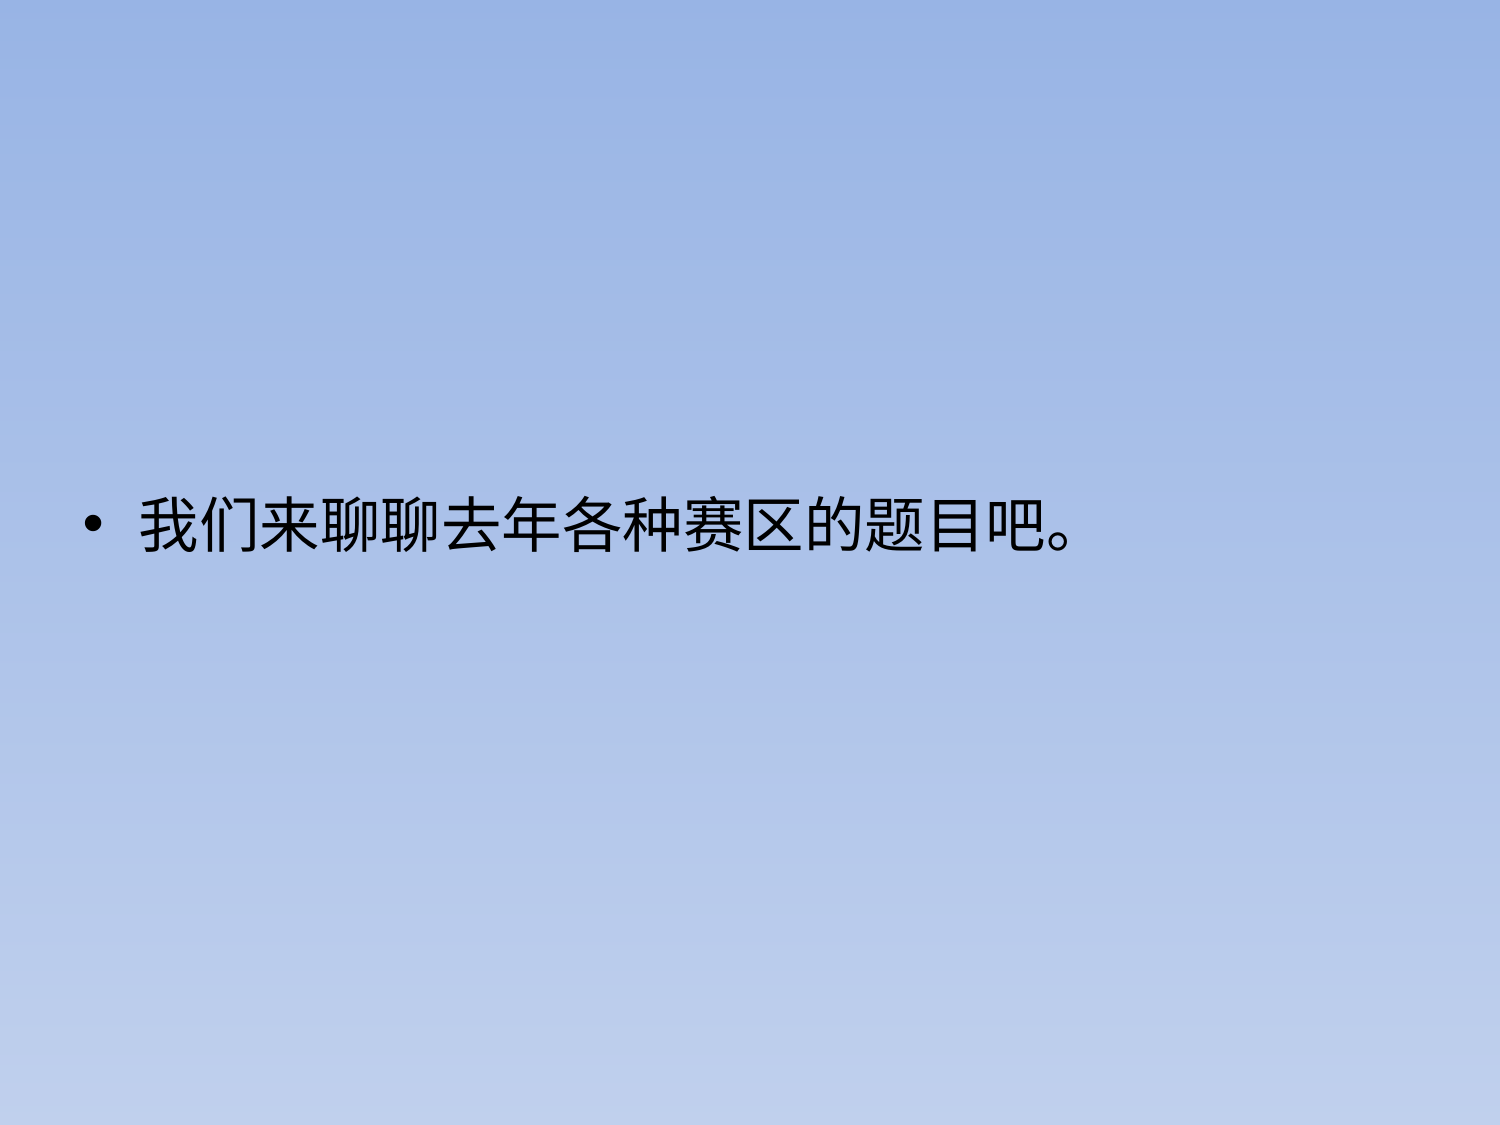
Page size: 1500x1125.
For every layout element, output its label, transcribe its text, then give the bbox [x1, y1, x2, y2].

list 我们来聊聊去年各种赛区的题目吧。 [74, 54, 1426, 1006]
